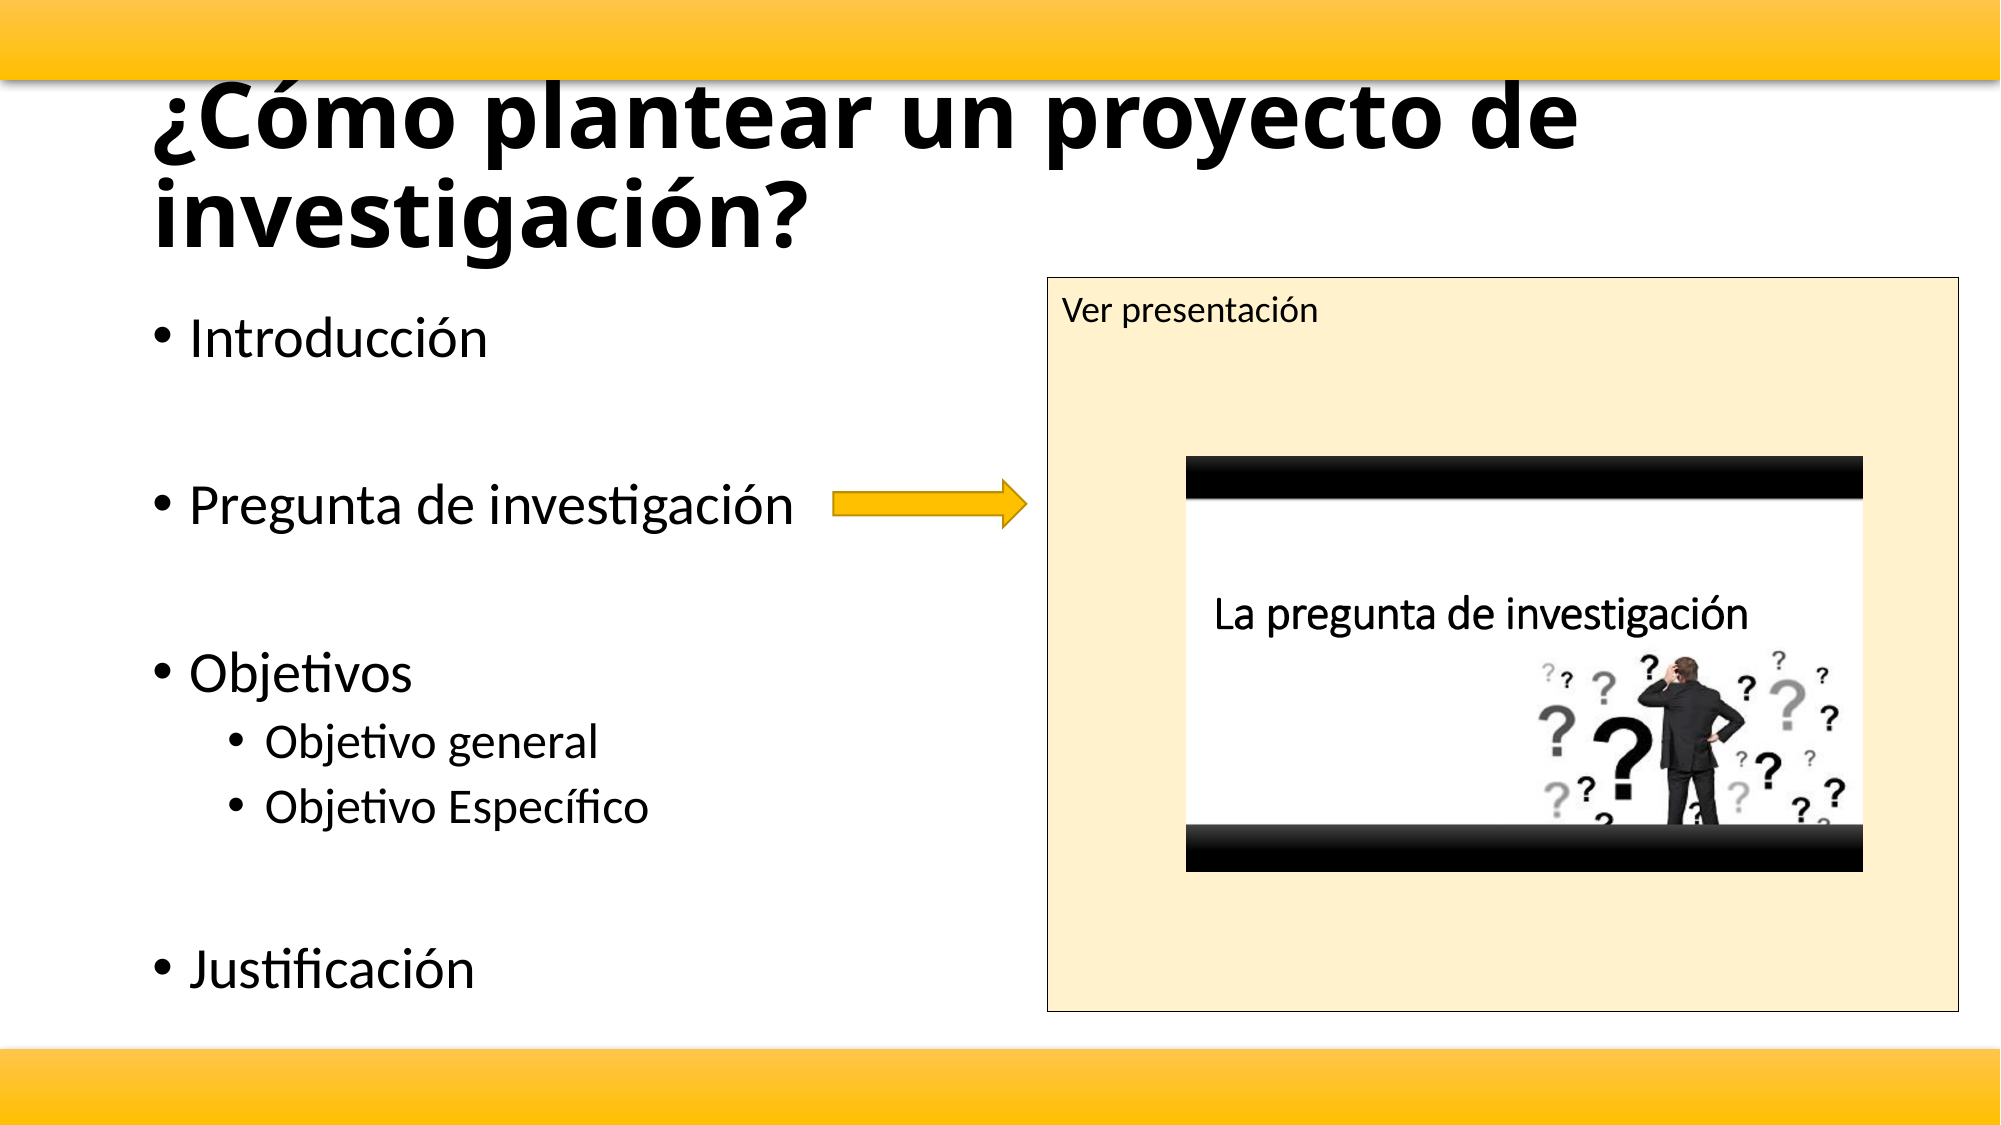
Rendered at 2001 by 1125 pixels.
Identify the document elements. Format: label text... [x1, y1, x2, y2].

text_box Ver presentación [1047, 277, 1959, 1012]
text_box [0, 0, 2000, 80]
list Introducción Pregunta de investigación Objetivos Objetivo general Objetivo Específico Justificación [137, 299, 1863, 1014]
picture [1186, 455, 1863, 872]
text_box [832, 478, 1028, 530]
title ¿Cómo plantear un proyecto de investigación? [137, 92, 1863, 278]
text_box [0, 1049, 2000, 1125]
